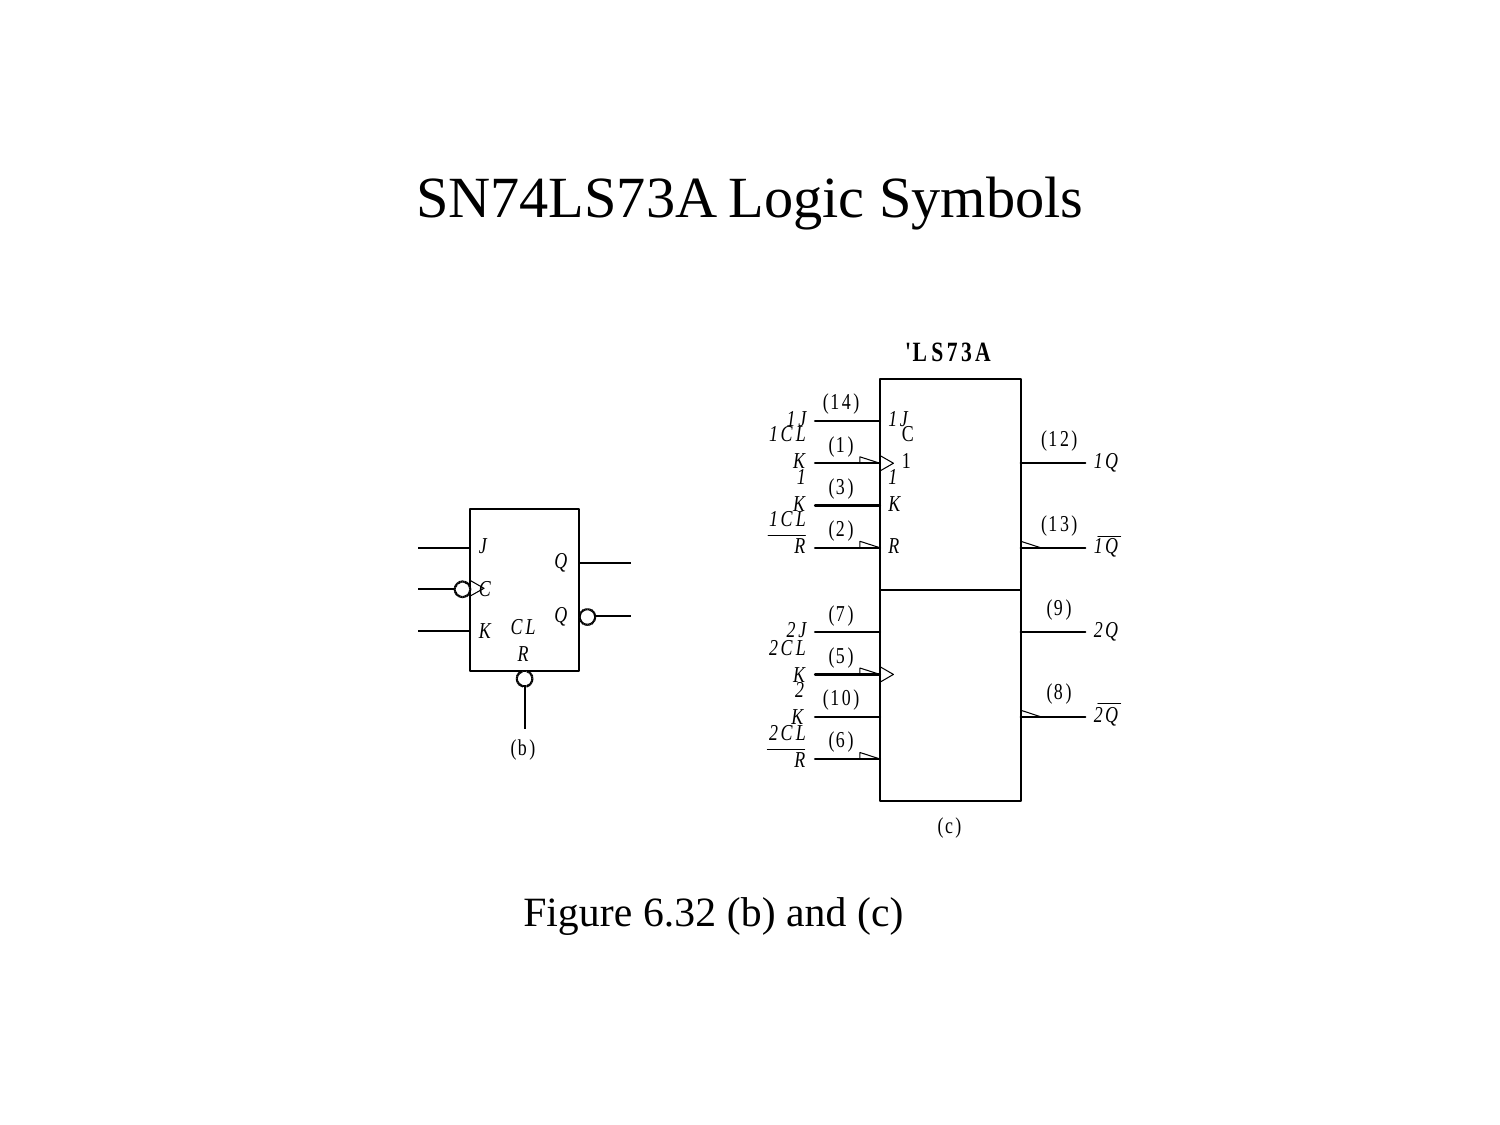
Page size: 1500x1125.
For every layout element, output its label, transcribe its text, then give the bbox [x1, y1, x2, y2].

title SN74LS73A Logic Symbols [112, 99, 1388, 288]
text_box Figure 6.32 (b) and (c) [508, 877, 919, 943]
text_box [287, 312, 1201, 854]
